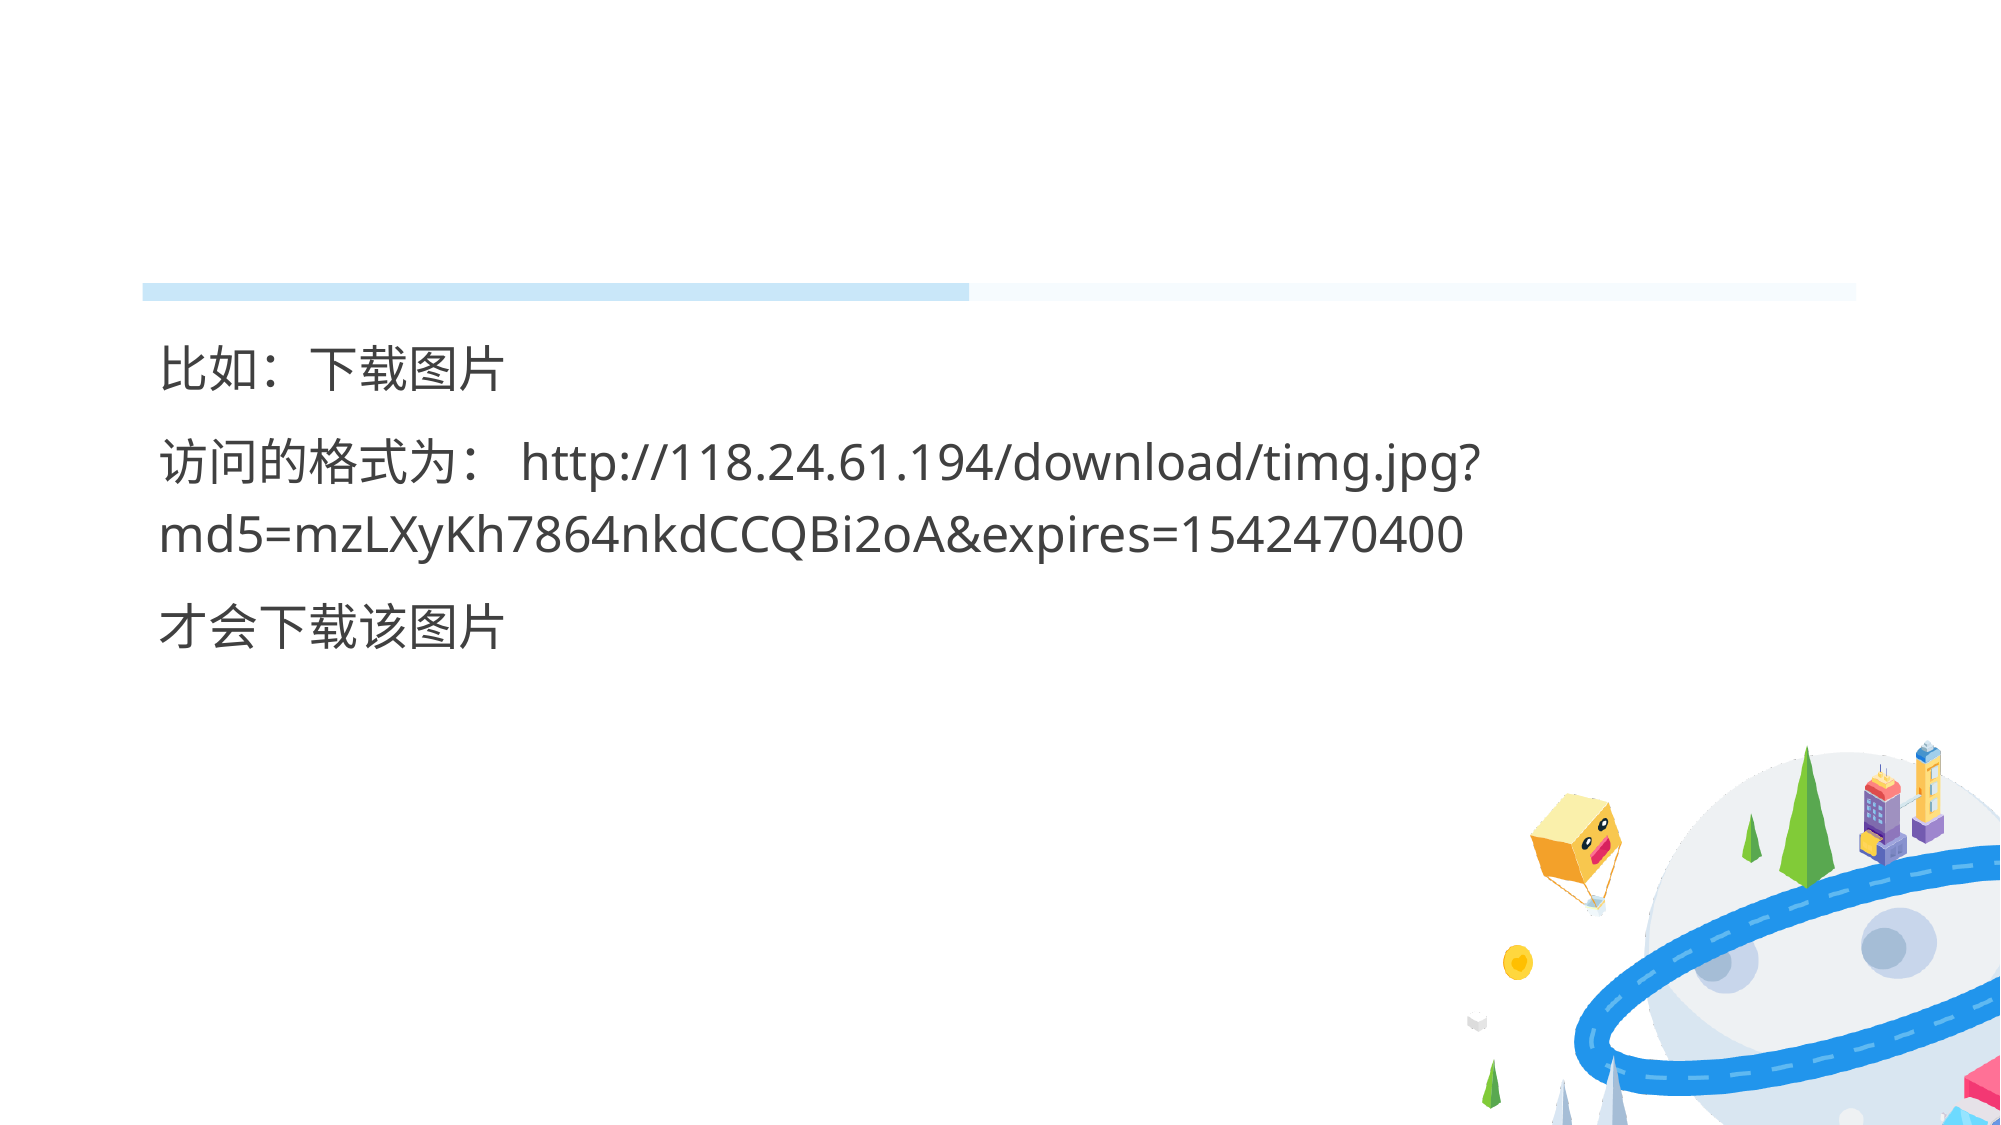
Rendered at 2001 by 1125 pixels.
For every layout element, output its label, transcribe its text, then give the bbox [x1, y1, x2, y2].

list 比如：下载图片 访问的格式为：http://118.24.61.194/download/timg.jpg?md5=mzLXyKh7864nkdCCQBi2oA&expires=1542470400 才会下载该图片 [143, 318, 1857, 1013]
picture [1467, 740, 2000, 1125]
